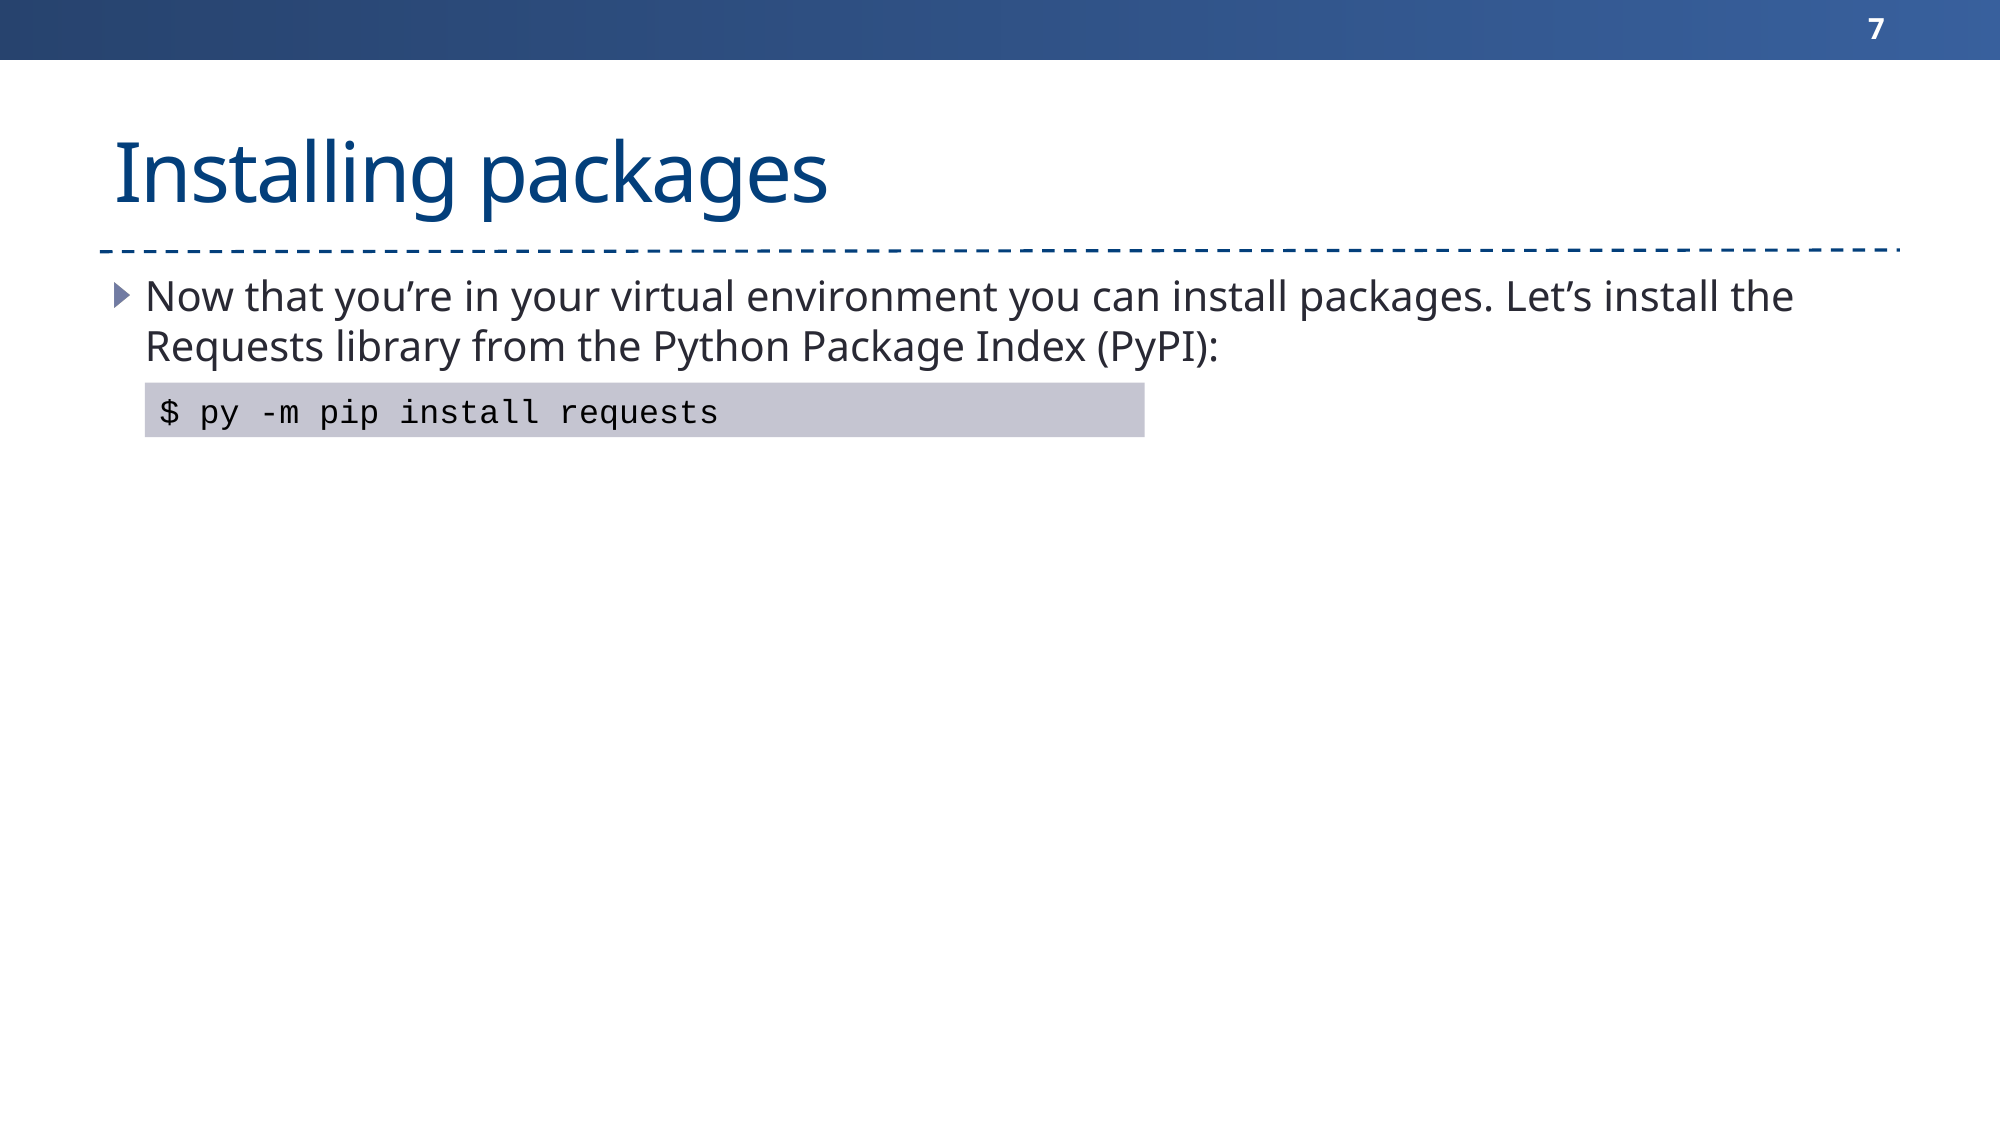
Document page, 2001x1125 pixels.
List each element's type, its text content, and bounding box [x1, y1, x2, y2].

slide_number 7 [1666, 3, 1900, 57]
text_box $ py -m pip install requests [144, 382, 1145, 438]
list Now that you’re in your virtual environment you can install packages. Let’s install the Requests library from the Python Package Index (PyPI): [99, 262, 1900, 1063]
title Installing packages [99, 87, 1900, 250]
picture [114, 282, 130, 308]
